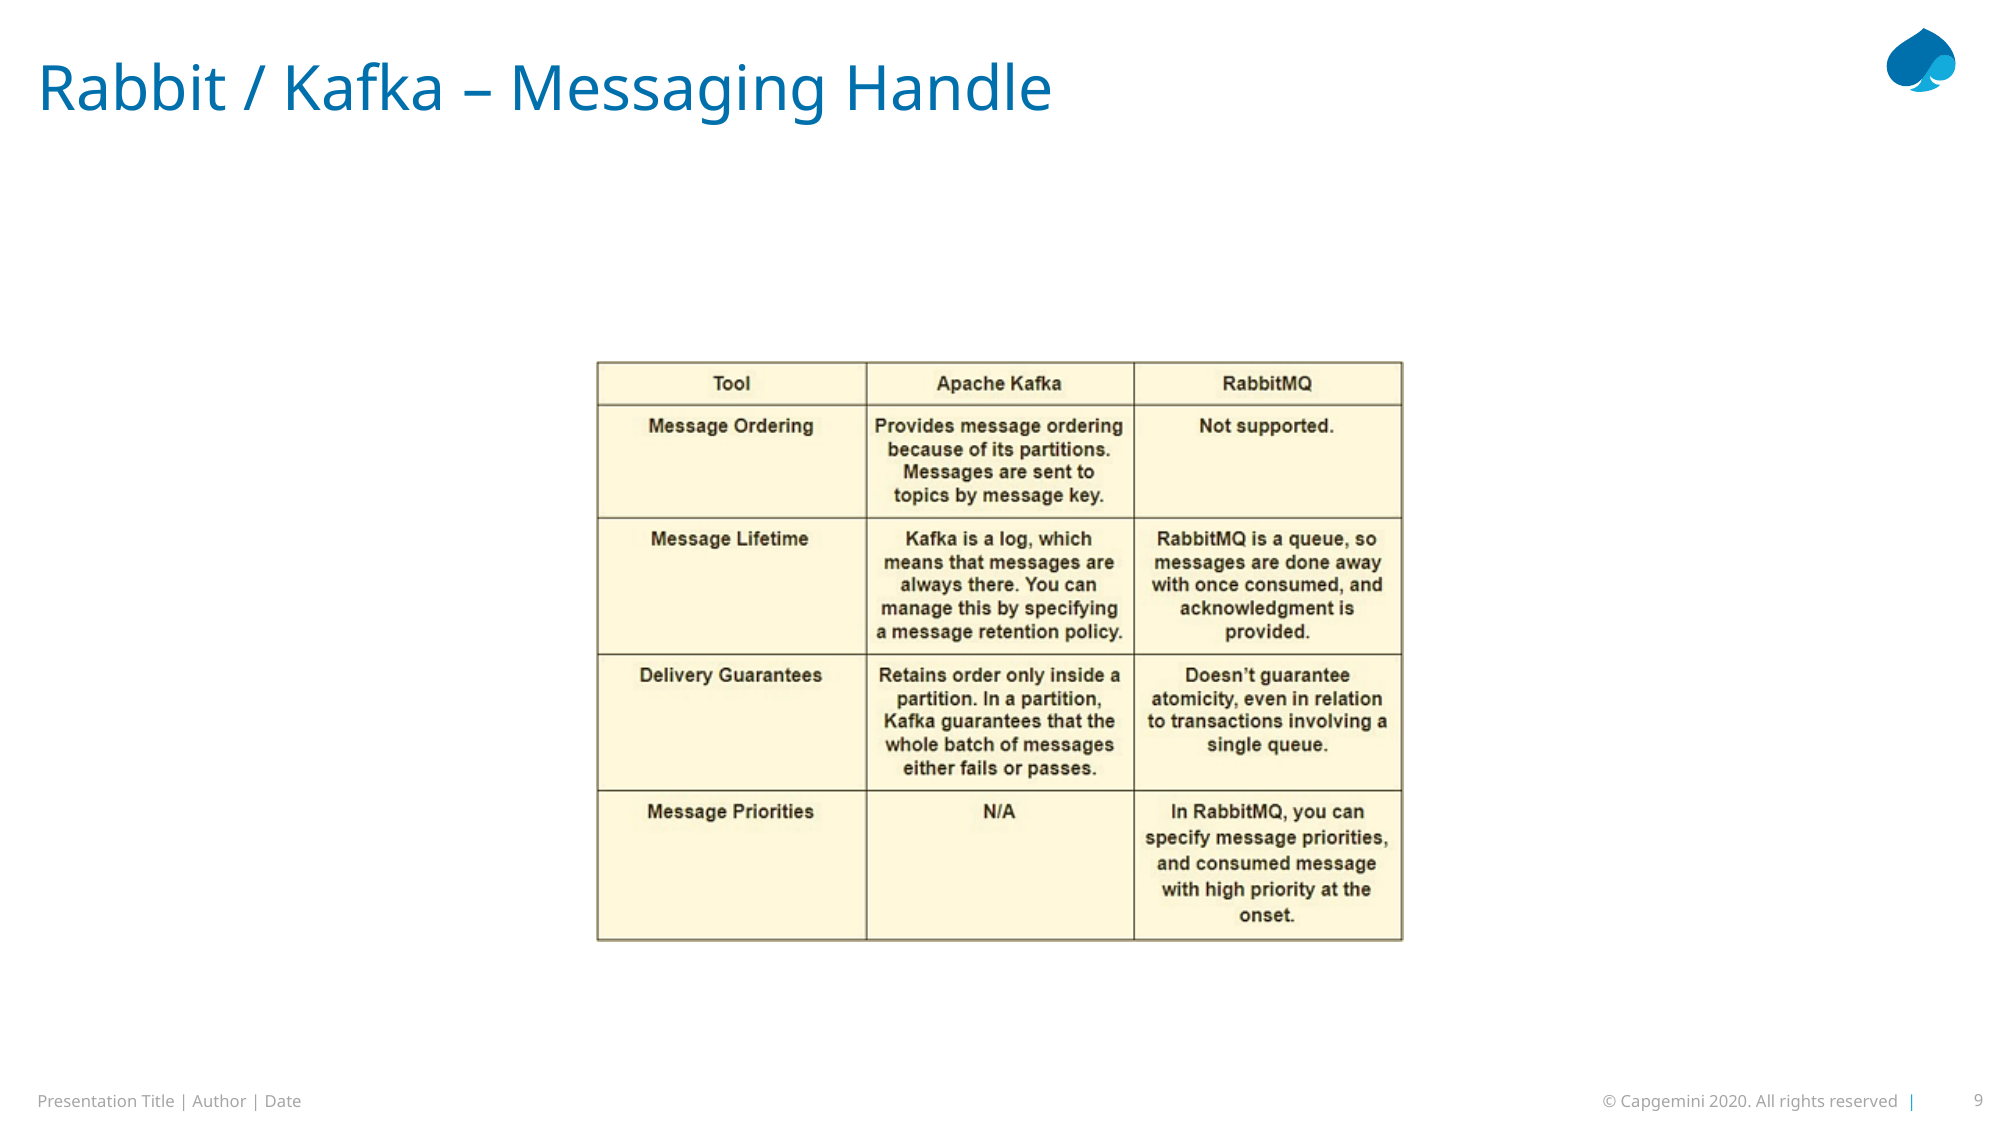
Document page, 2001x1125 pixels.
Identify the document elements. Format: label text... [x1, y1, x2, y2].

picture [596, 361, 1404, 942]
title Rabbit / Kafka – Messaging Handle [37, 0, 1863, 182]
